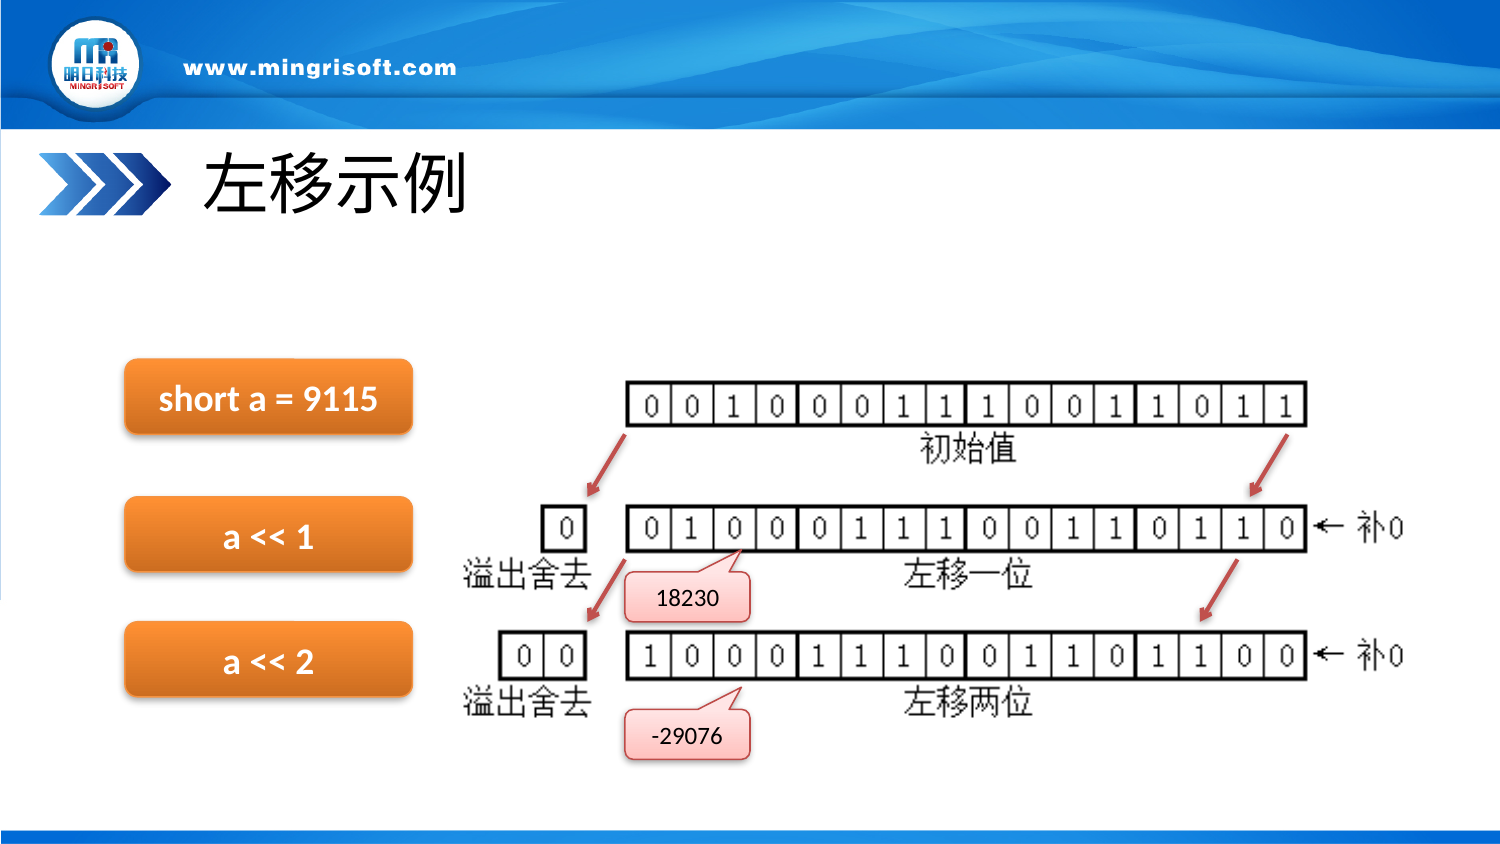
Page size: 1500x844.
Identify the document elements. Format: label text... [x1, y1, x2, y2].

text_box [587, 559, 1238, 622]
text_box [124, 359, 413, 698]
text_box 左移示例 [187, 134, 1100, 235]
text_box -29076 [624, 731, 751, 761]
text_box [587, 434, 1288, 497]
picture [0, 0, 1500, 844]
